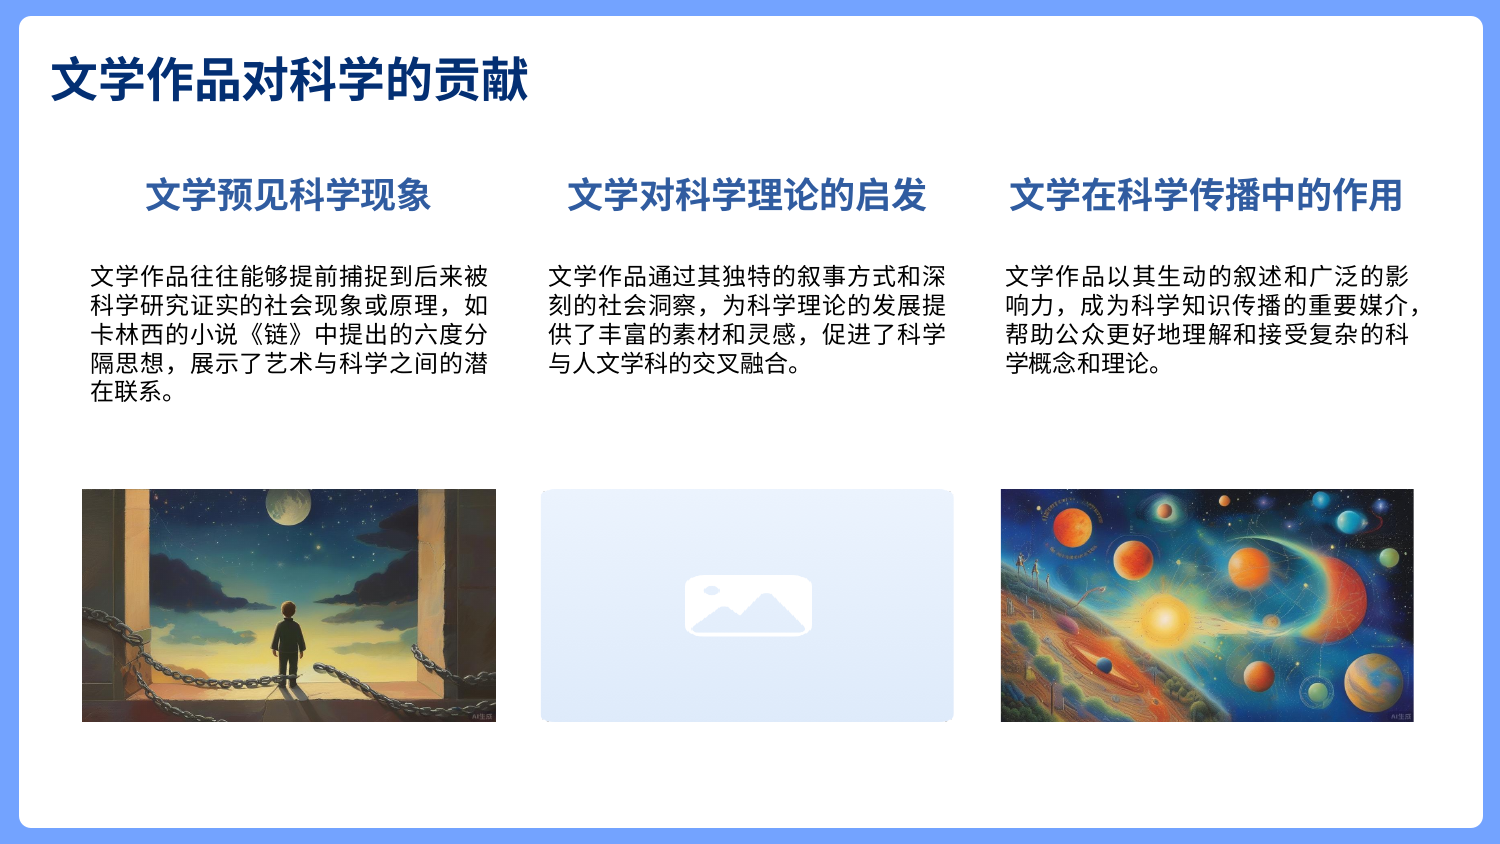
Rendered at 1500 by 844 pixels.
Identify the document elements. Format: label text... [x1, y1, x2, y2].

text_box 文学对科学理论的启发 [532, 156, 962, 231]
text_box 文学在科学传播中的作用 [989, 156, 1426, 231]
picture [0, 0, 1500, 844]
text_box 文学作品以其生动的叙述和广泛的影响力，成为科学知识传播的重要媒介，帮助公众更好地理解和接受复杂的科学概念和理论。 [989, 246, 1426, 393]
text_box 文学作品对科学的贡献 [34, 26, 1368, 123]
text_box 文学作品通过其独特的叙事方式和深刻的社会洞察，为科学理论的发展提供了丰富的素材和灵感，促进了科学与人文学科的交叉融合。 [532, 246, 962, 393]
text_box 文学作品往往能够提前捕捉到后来被科学研究证实的社会现象或原理，如卡林西的小说《链》中提出的六度分隔思想，展示了艺术与科学之间的潜在联系。 [74, 246, 504, 422]
text_box 文学预见科学现象 [74, 156, 504, 231]
